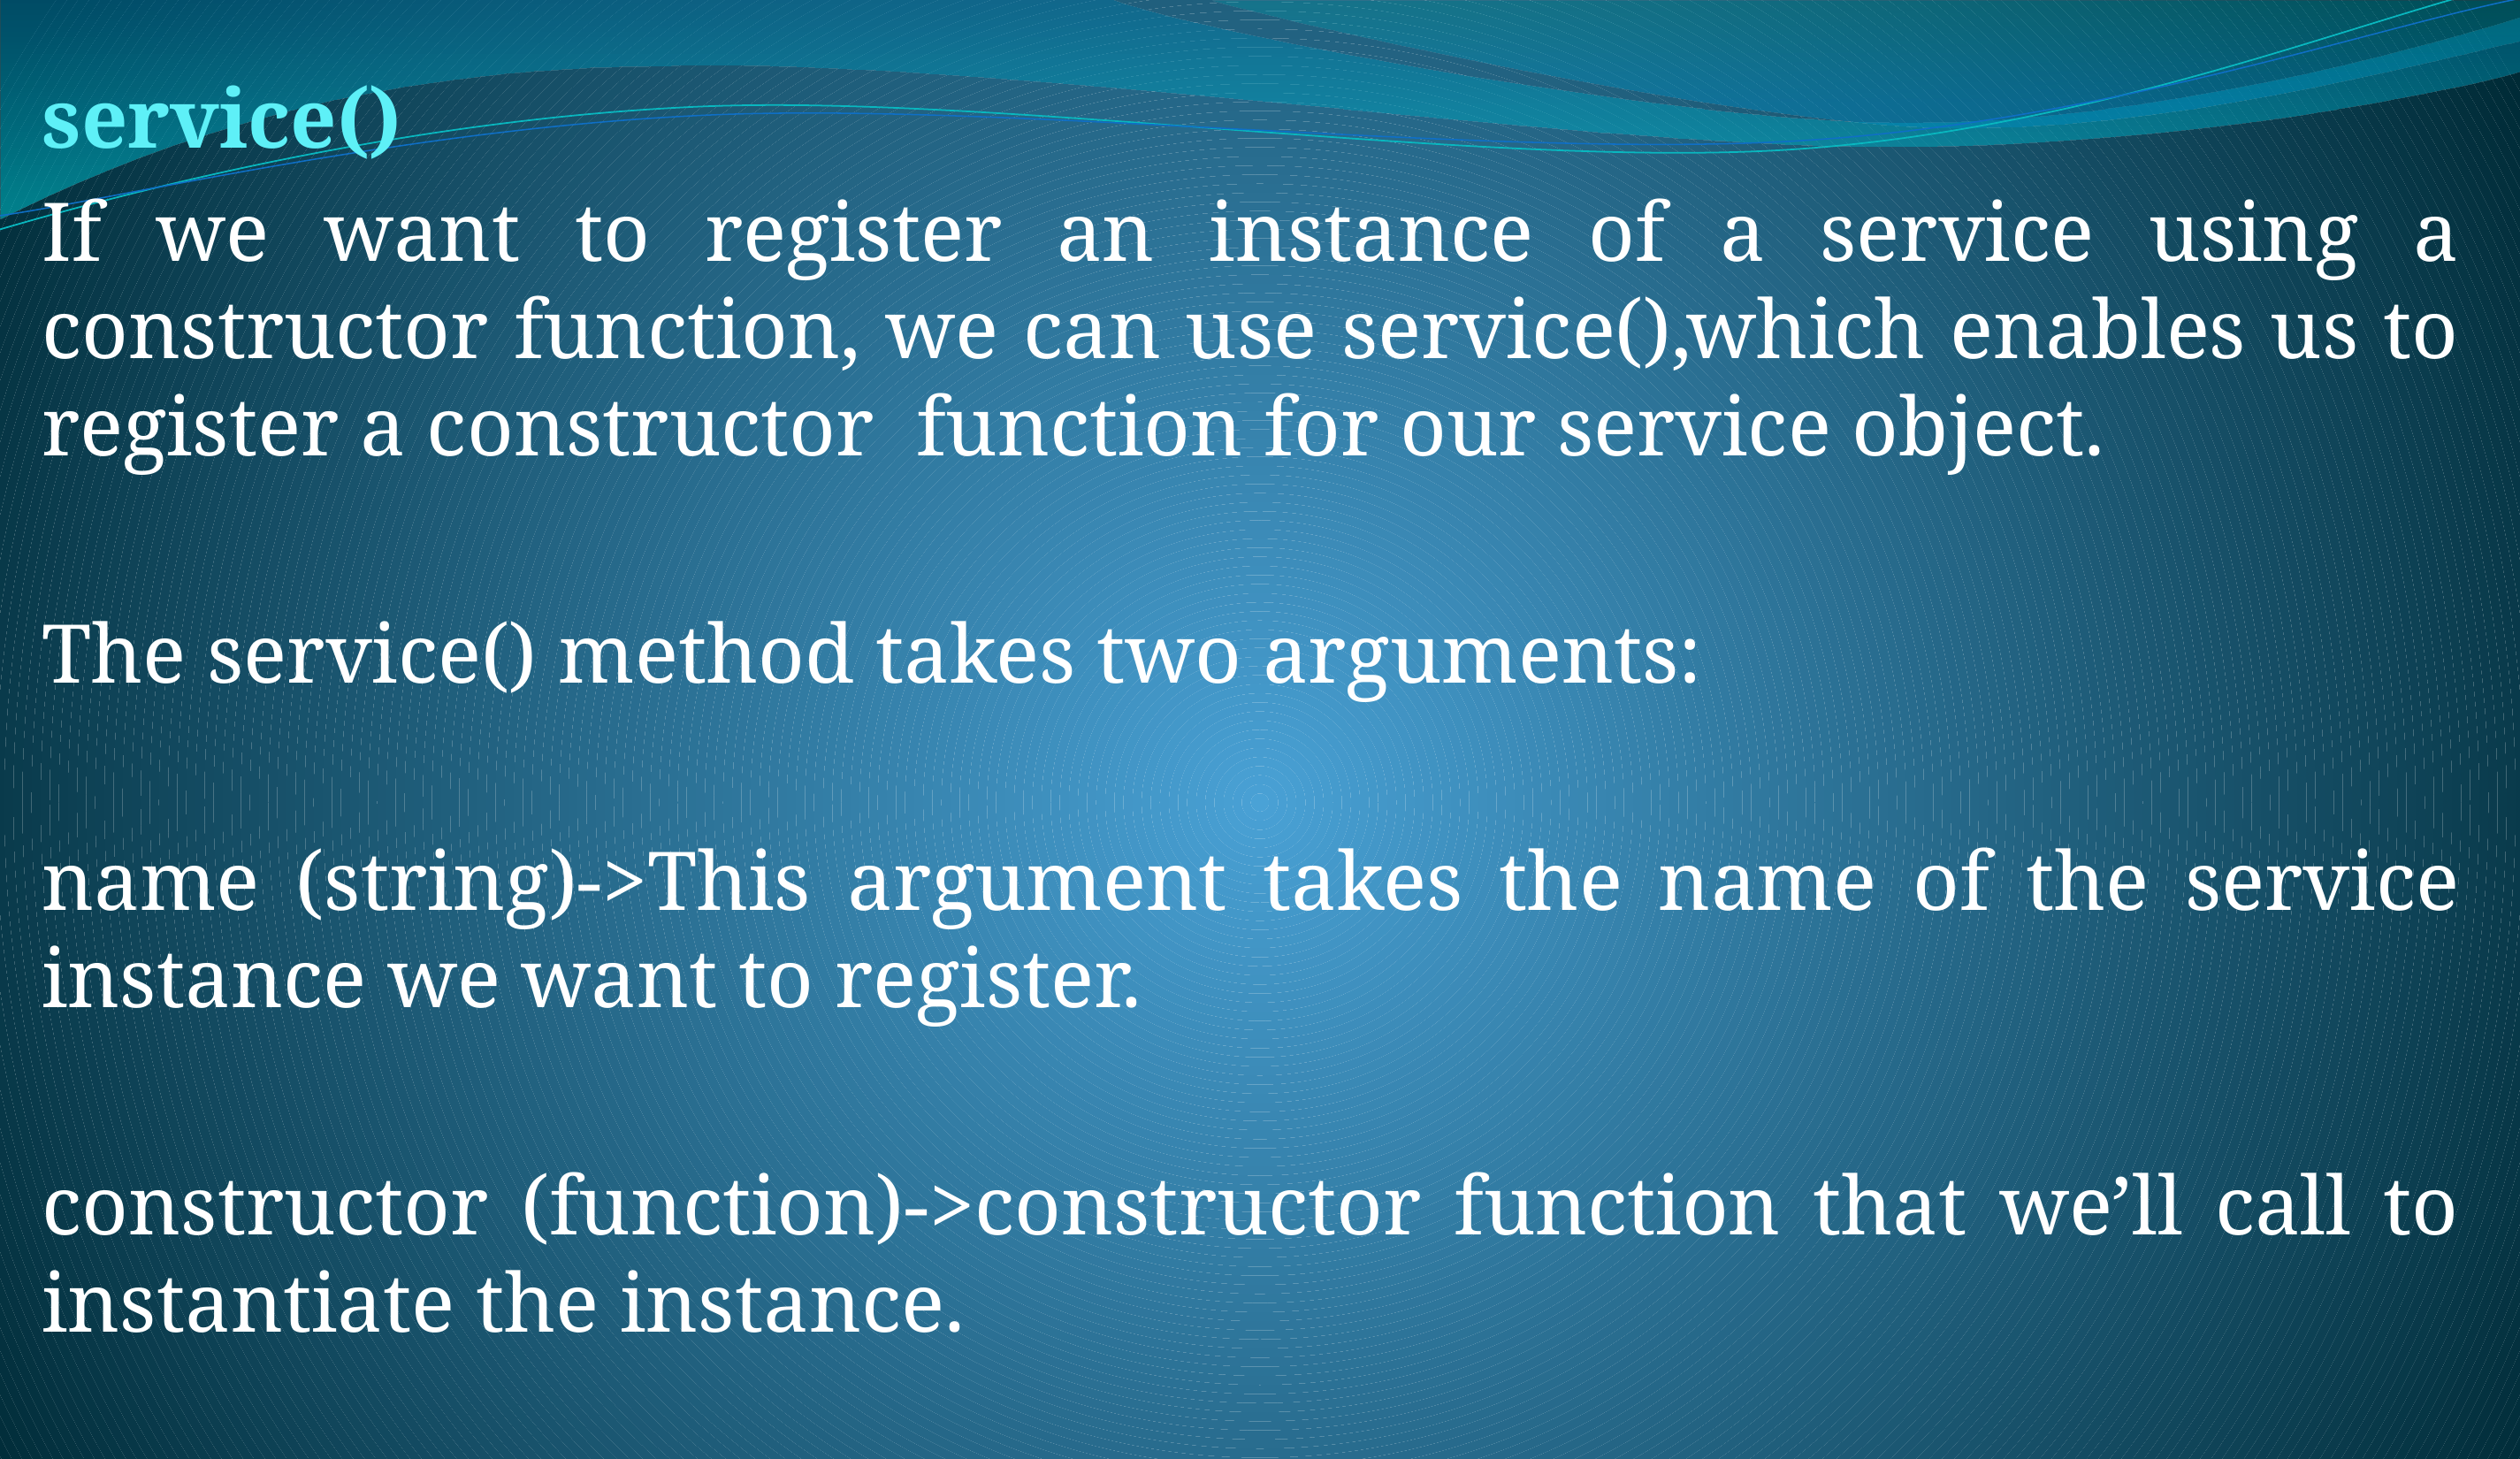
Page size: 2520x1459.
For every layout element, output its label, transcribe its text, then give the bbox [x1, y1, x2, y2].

subtitle service() If we want to register an instance of a service using a constructor function, we can use service(),which enables us to register a constructor function for our service object. The service() method takes two arguments: name (string)->This argument takes the name of the service instance we want to register. constructor (function)->constructor function that we’ll call to instantiate the instance. [42, 55, 2478, 1427]
